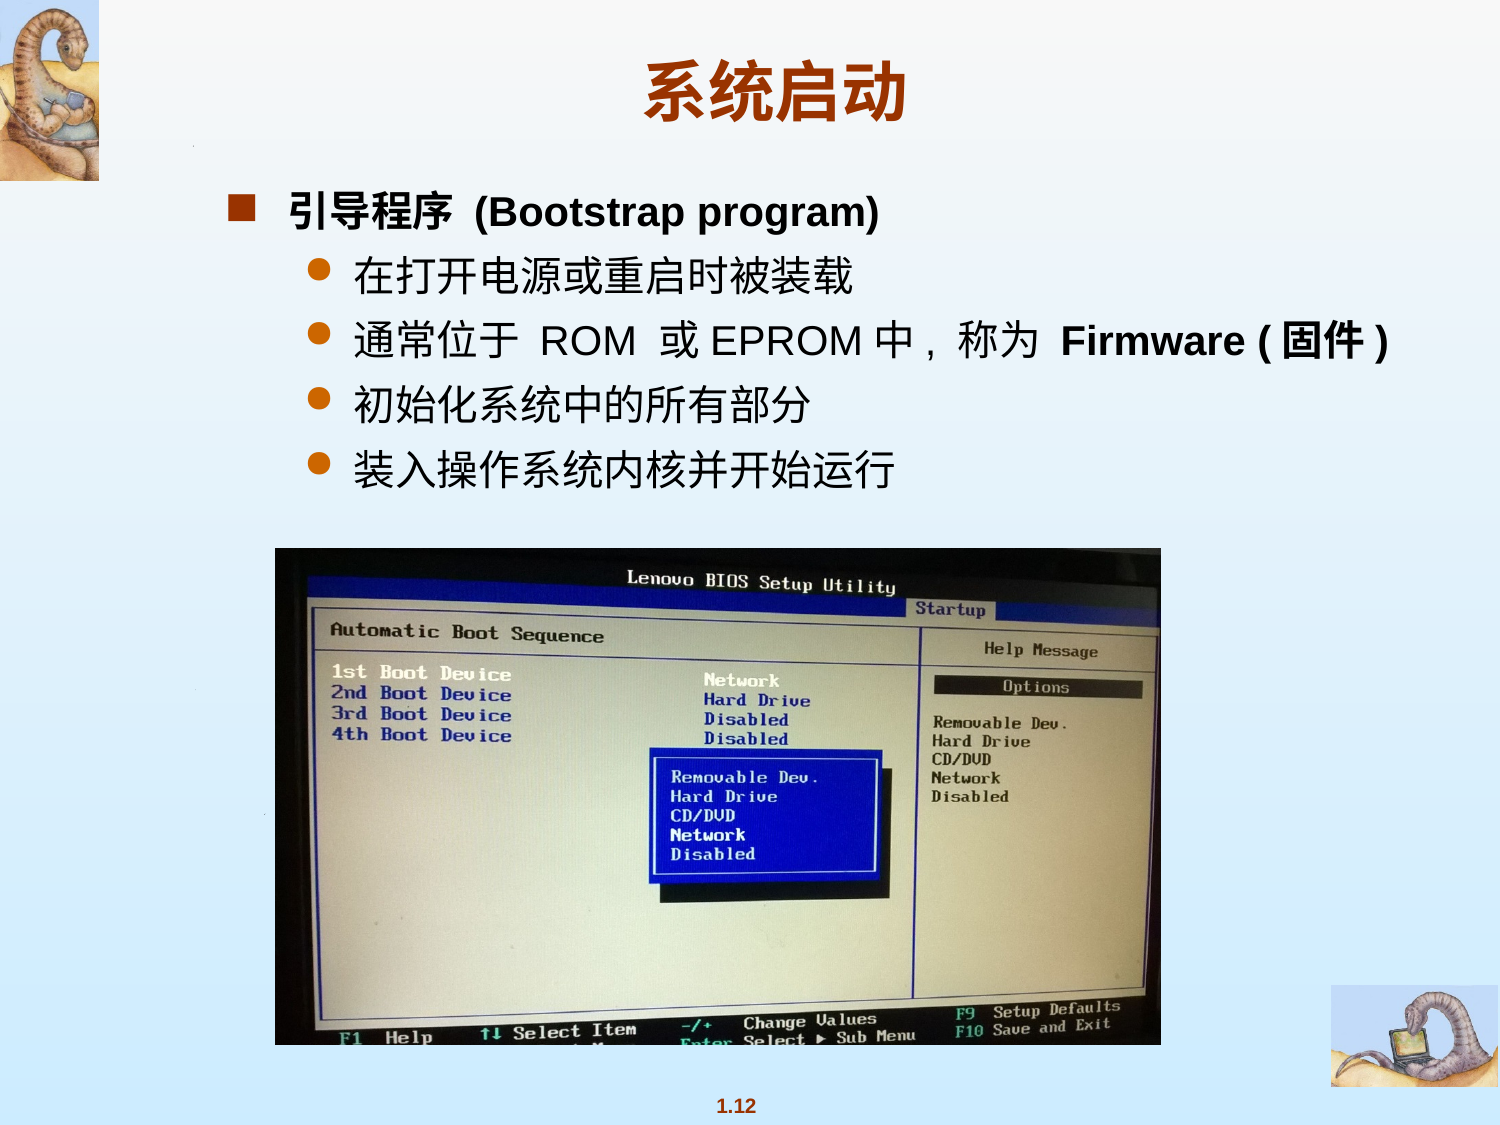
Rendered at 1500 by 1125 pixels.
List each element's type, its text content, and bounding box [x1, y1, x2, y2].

list 引导程序 (Bootstrap program) 在打开电源或重启时被装载 通常位于 ROM 或EPROM中, 称为 Firmware (固件) 初始化系统中的所有部分 装入操作系统内核并开始运行 [216, 177, 1423, 913]
picture [1331, 985, 1498, 1087]
picture [274, 548, 1161, 1045]
title 系统启动 [112, 37, 1438, 138]
picture [0, 0, 99, 181]
